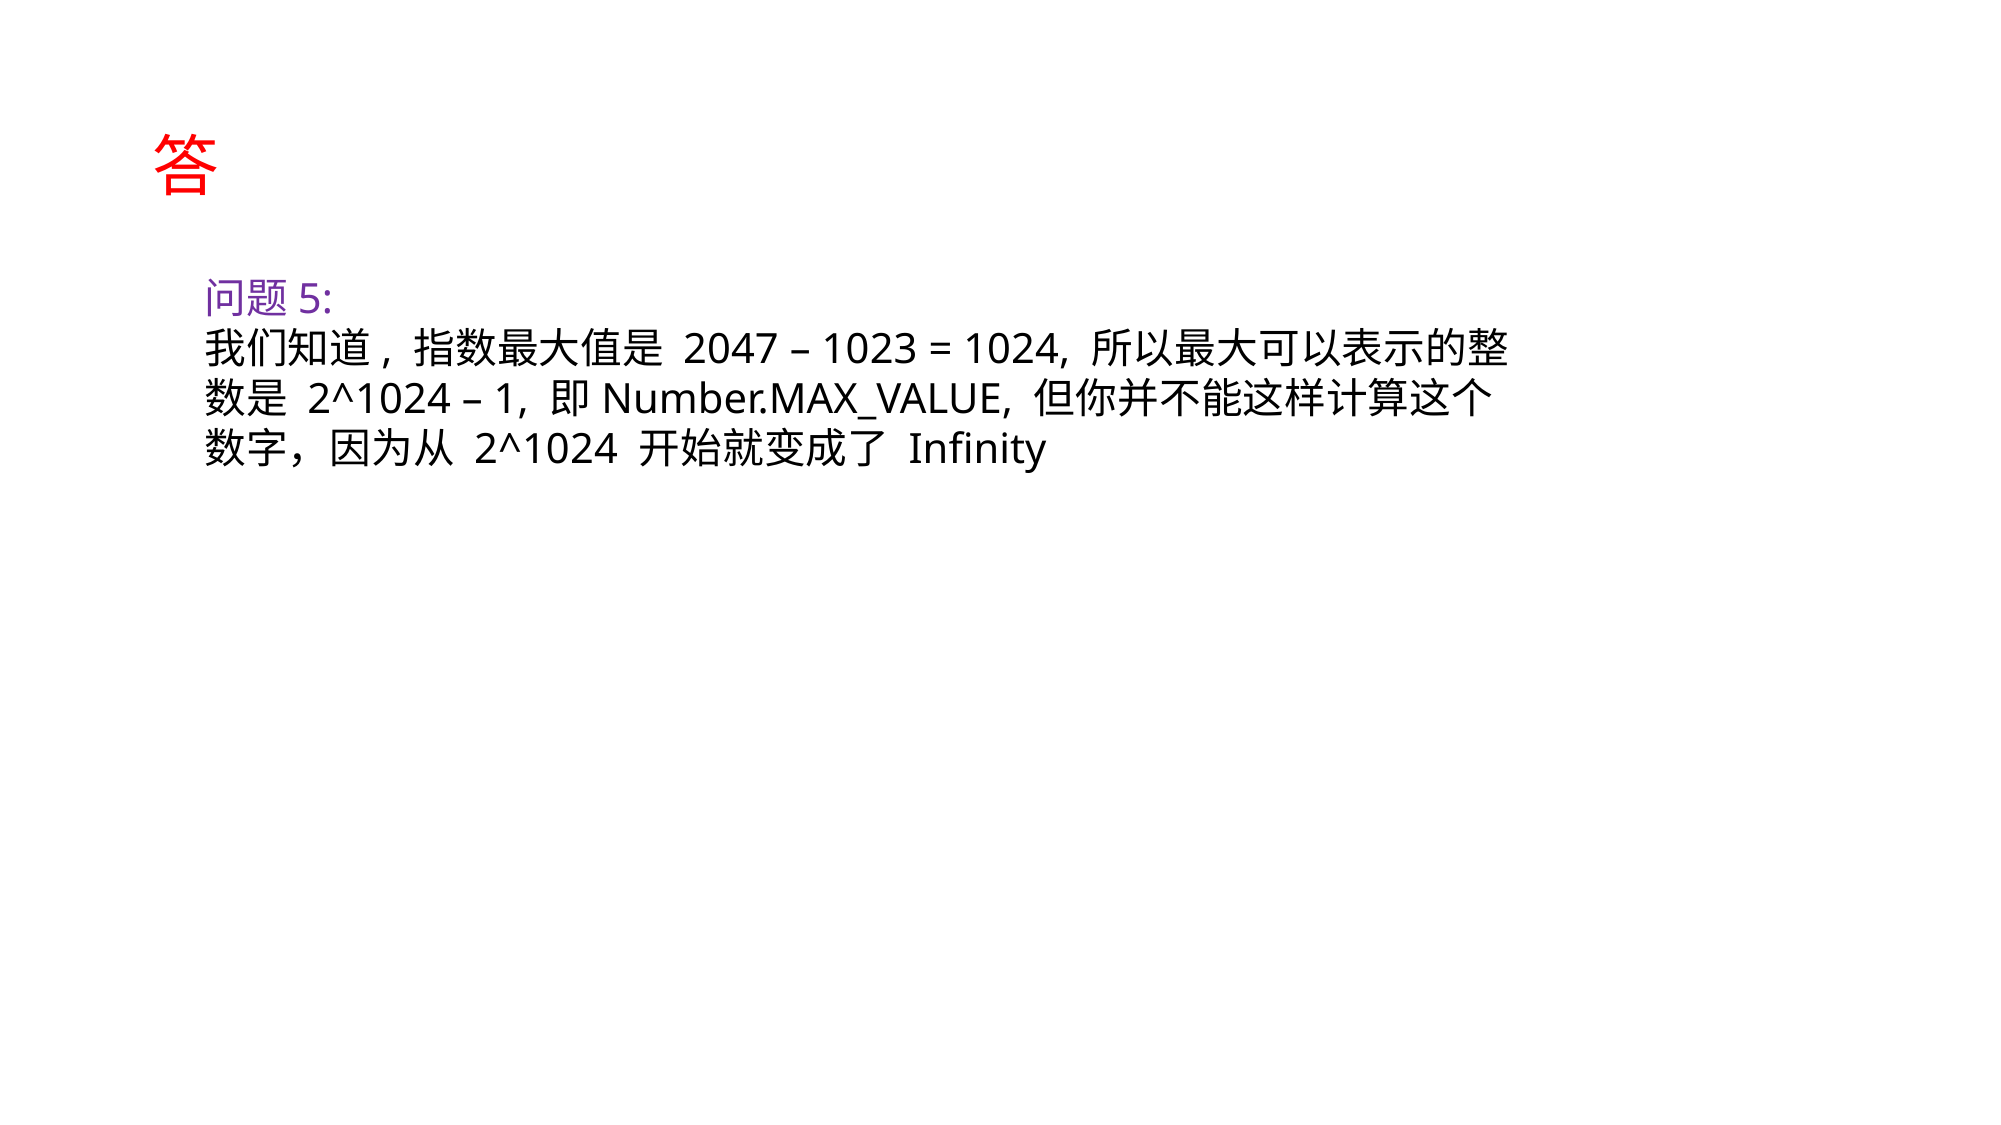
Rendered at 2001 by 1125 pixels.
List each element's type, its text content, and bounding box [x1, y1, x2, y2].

text_box 问题5: 我们知道, 指数最大值是 2047 – 1023 = 1024, 所以最大可以表示的整数是 2^1024 – 1, 即Number.MAX_VALUE, 但你并不能这样计算这个数字，因为从 2^1024 开始就变成了 Infinity [189, 264, 1545, 529]
title 答 [137, 59, 1863, 278]
